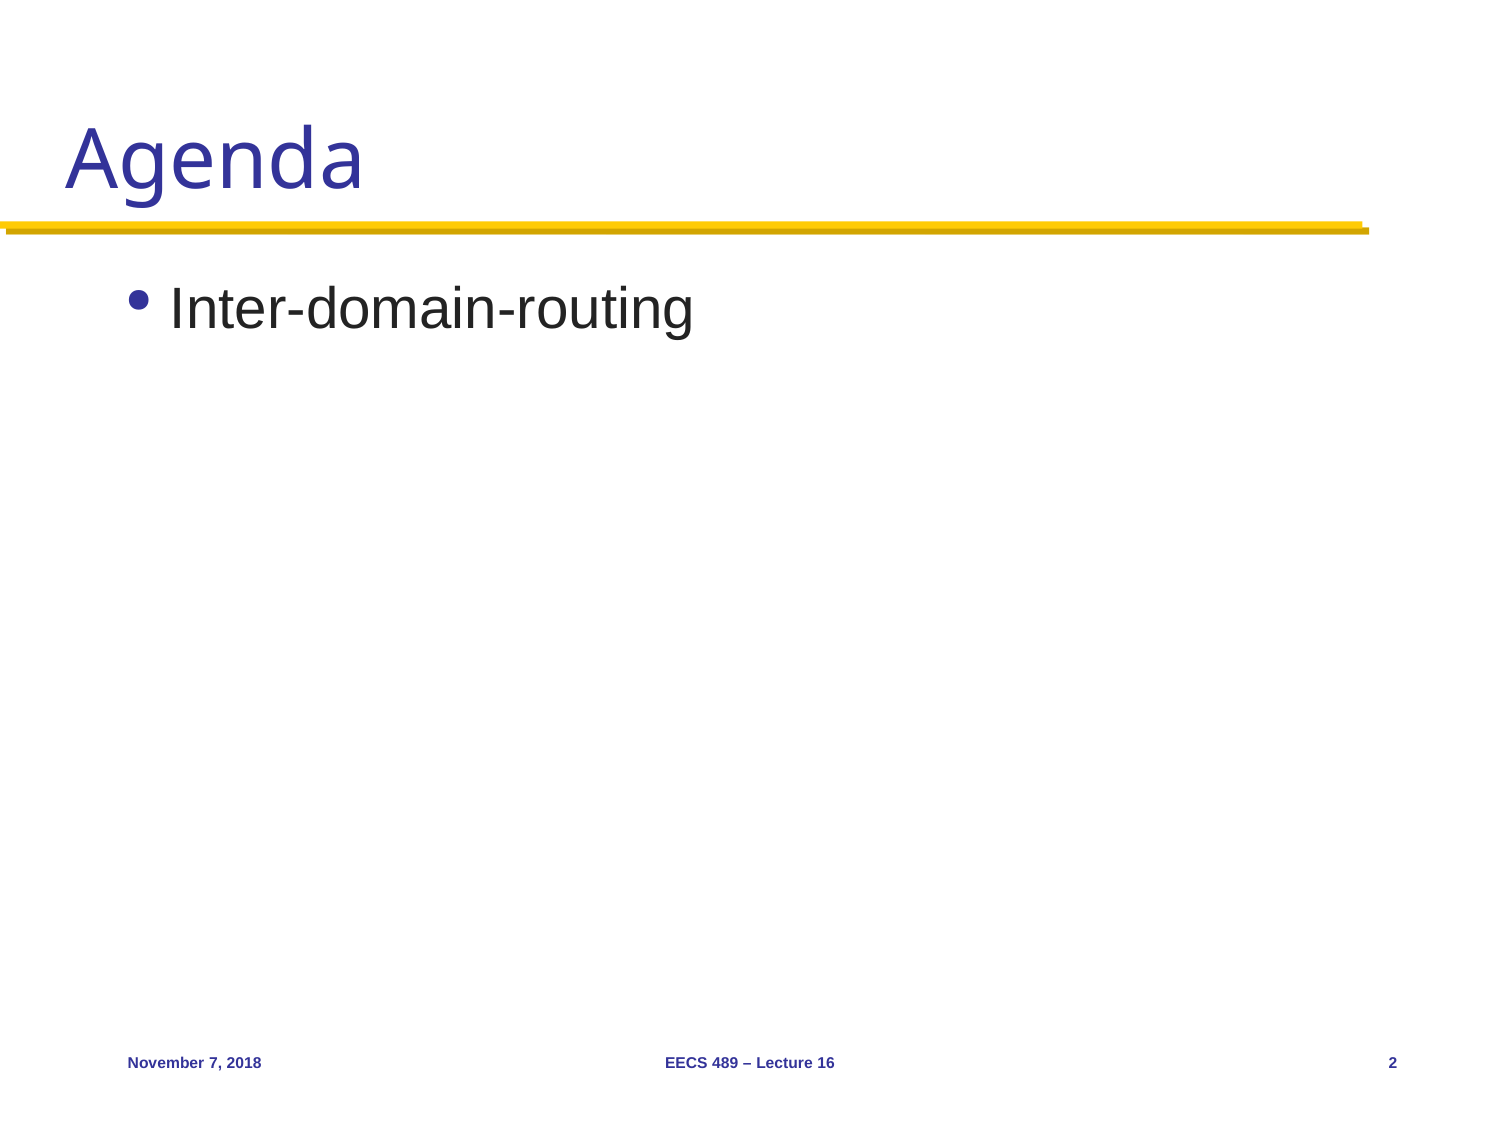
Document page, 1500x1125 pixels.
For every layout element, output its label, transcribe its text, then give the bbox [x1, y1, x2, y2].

footer EECS 489 – Lecture 16 [512, 1024, 988, 1101]
title Agenda [49, 24, 1451, 213]
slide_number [112, 1024, 426, 1101]
list Inter-domain-routing [112, 262, 1413, 988]
slide_number 2 [1312, 1024, 1413, 1101]
